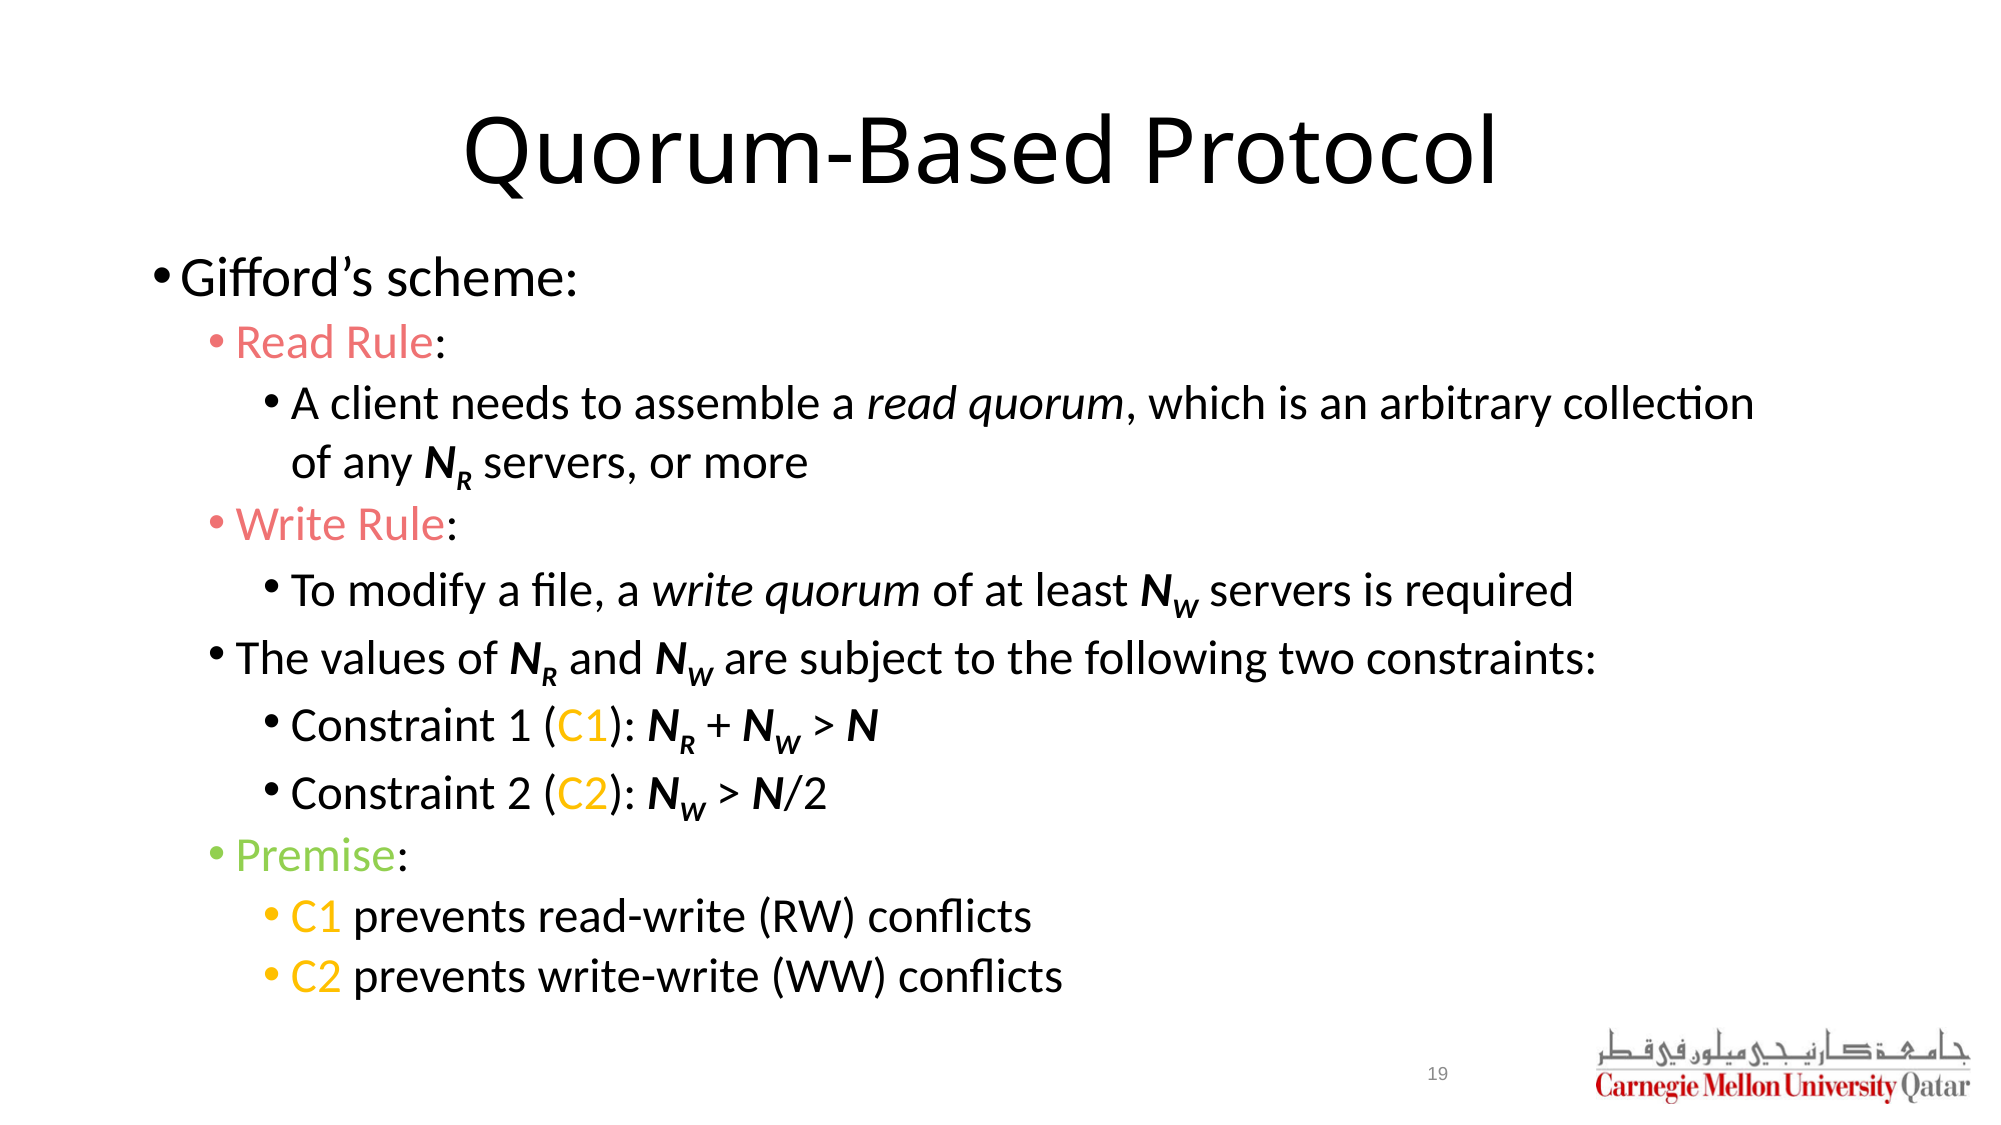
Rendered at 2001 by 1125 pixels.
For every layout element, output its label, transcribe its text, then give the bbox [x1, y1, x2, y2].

title Quorum-Based Protocol [288, 45, 1675, 239]
slide_number 19 [1412, 1042, 1863, 1103]
list Gifford’s scheme: Read Rule: A client needs to assemble a read quorum, which is an arbitrary collection of any NR servers, or more Write Rule: To modify a file, a write quorum of at least NW servers is required The values of NR and NW are subject to the following two constraints: Constraint 1 (C1): NR + NW > N Constraint 2 (C2): NW > N/2 Premise: C1 prevents read-write (RW) conflicts C2 prevents write-write (WW) conflicts [138, 239, 1775, 1013]
picture [1596, 1027, 1971, 1104]
